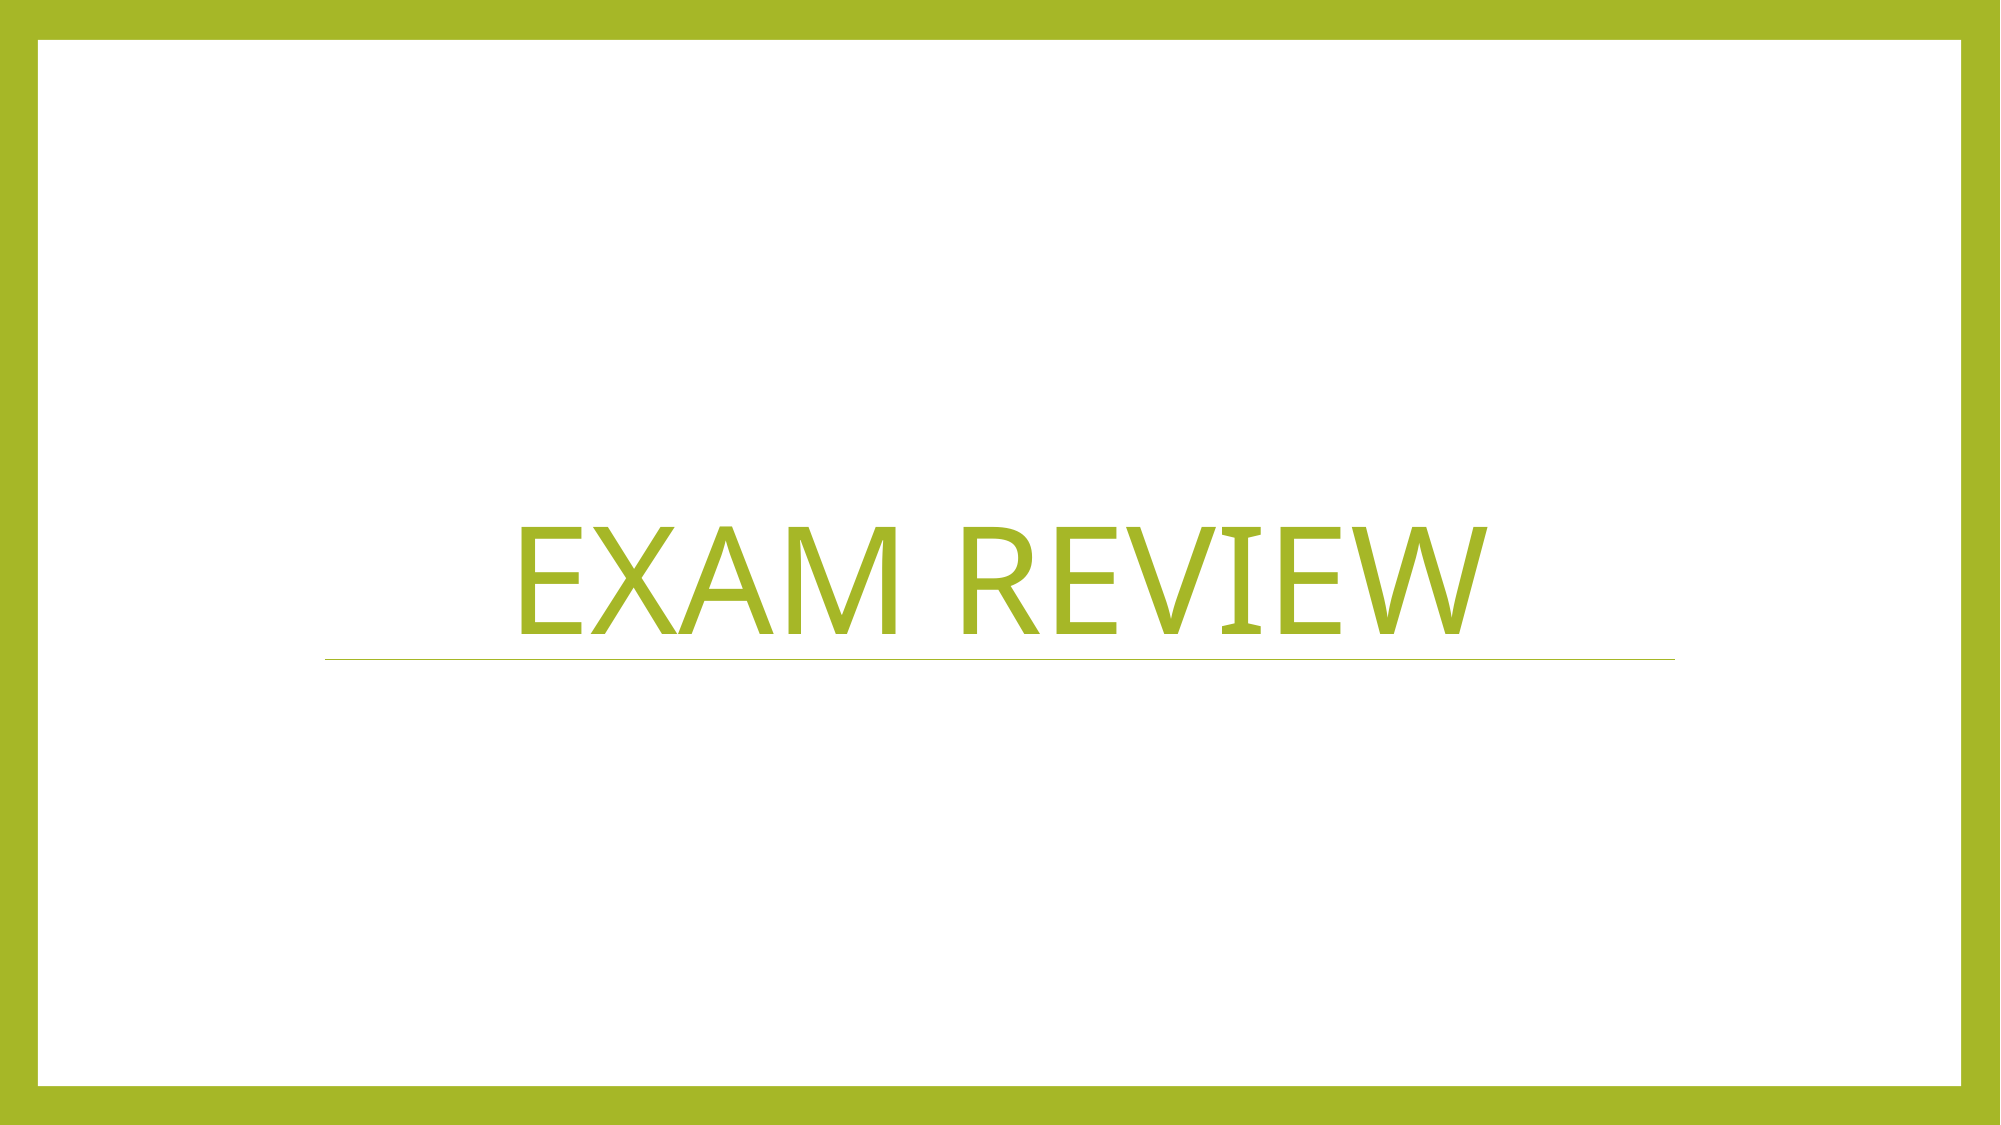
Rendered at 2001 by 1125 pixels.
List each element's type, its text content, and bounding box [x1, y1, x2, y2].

title Exam Review [181, 192, 1817, 673]
